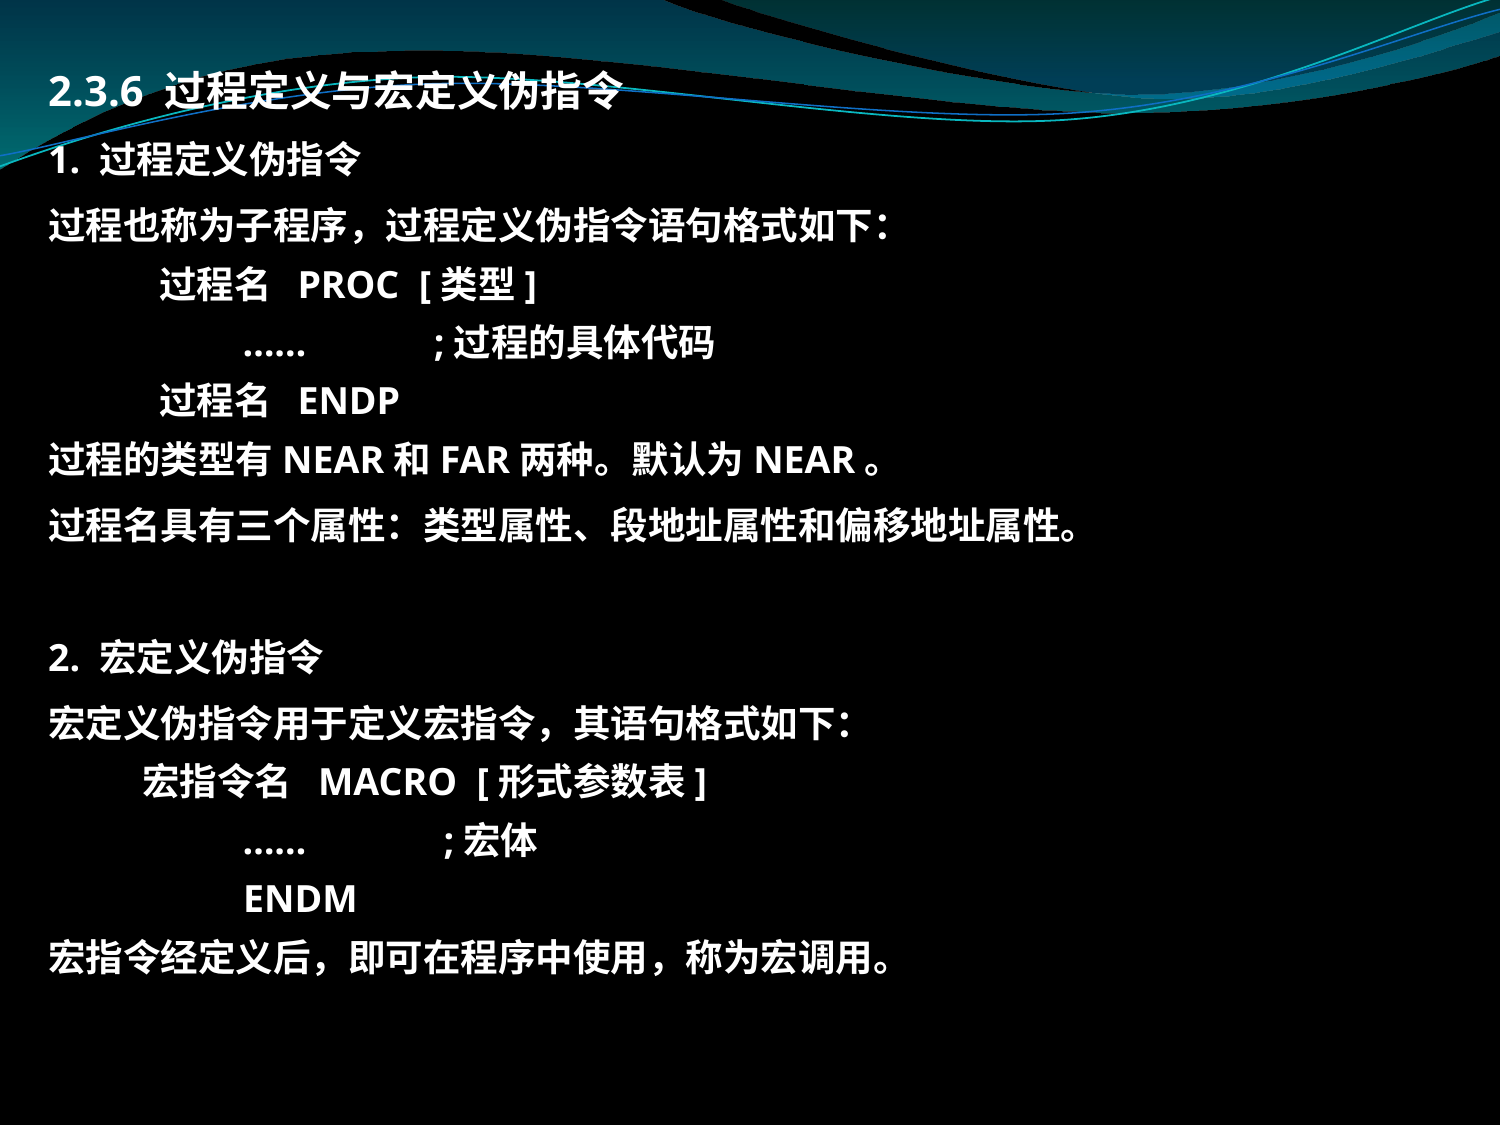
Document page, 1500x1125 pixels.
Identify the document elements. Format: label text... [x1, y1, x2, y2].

text_box 2.3.6 过程定义与宏定义伪指令 1. 过程定义伪指令 过程也称为子程序，过程定义伪指令语句格式如下： 过程名 PROC [类型] …… ;过程的具体代码 过程名 ENDP 过程的类型有NEAR和FAR两种。默认为NEAR。 过程名具有三个属性：类型属性、段地址属性和偏移地址属性。 2. 宏定义伪指令 宏定义伪指令用于定义宏指令，其语句格式如下： 宏指令名 MACRO [形式参数表] …… ;宏体 ENDM 宏指令经定义后，即可在程序中使用，称为宏调用。 [33, 42, 1471, 1083]
